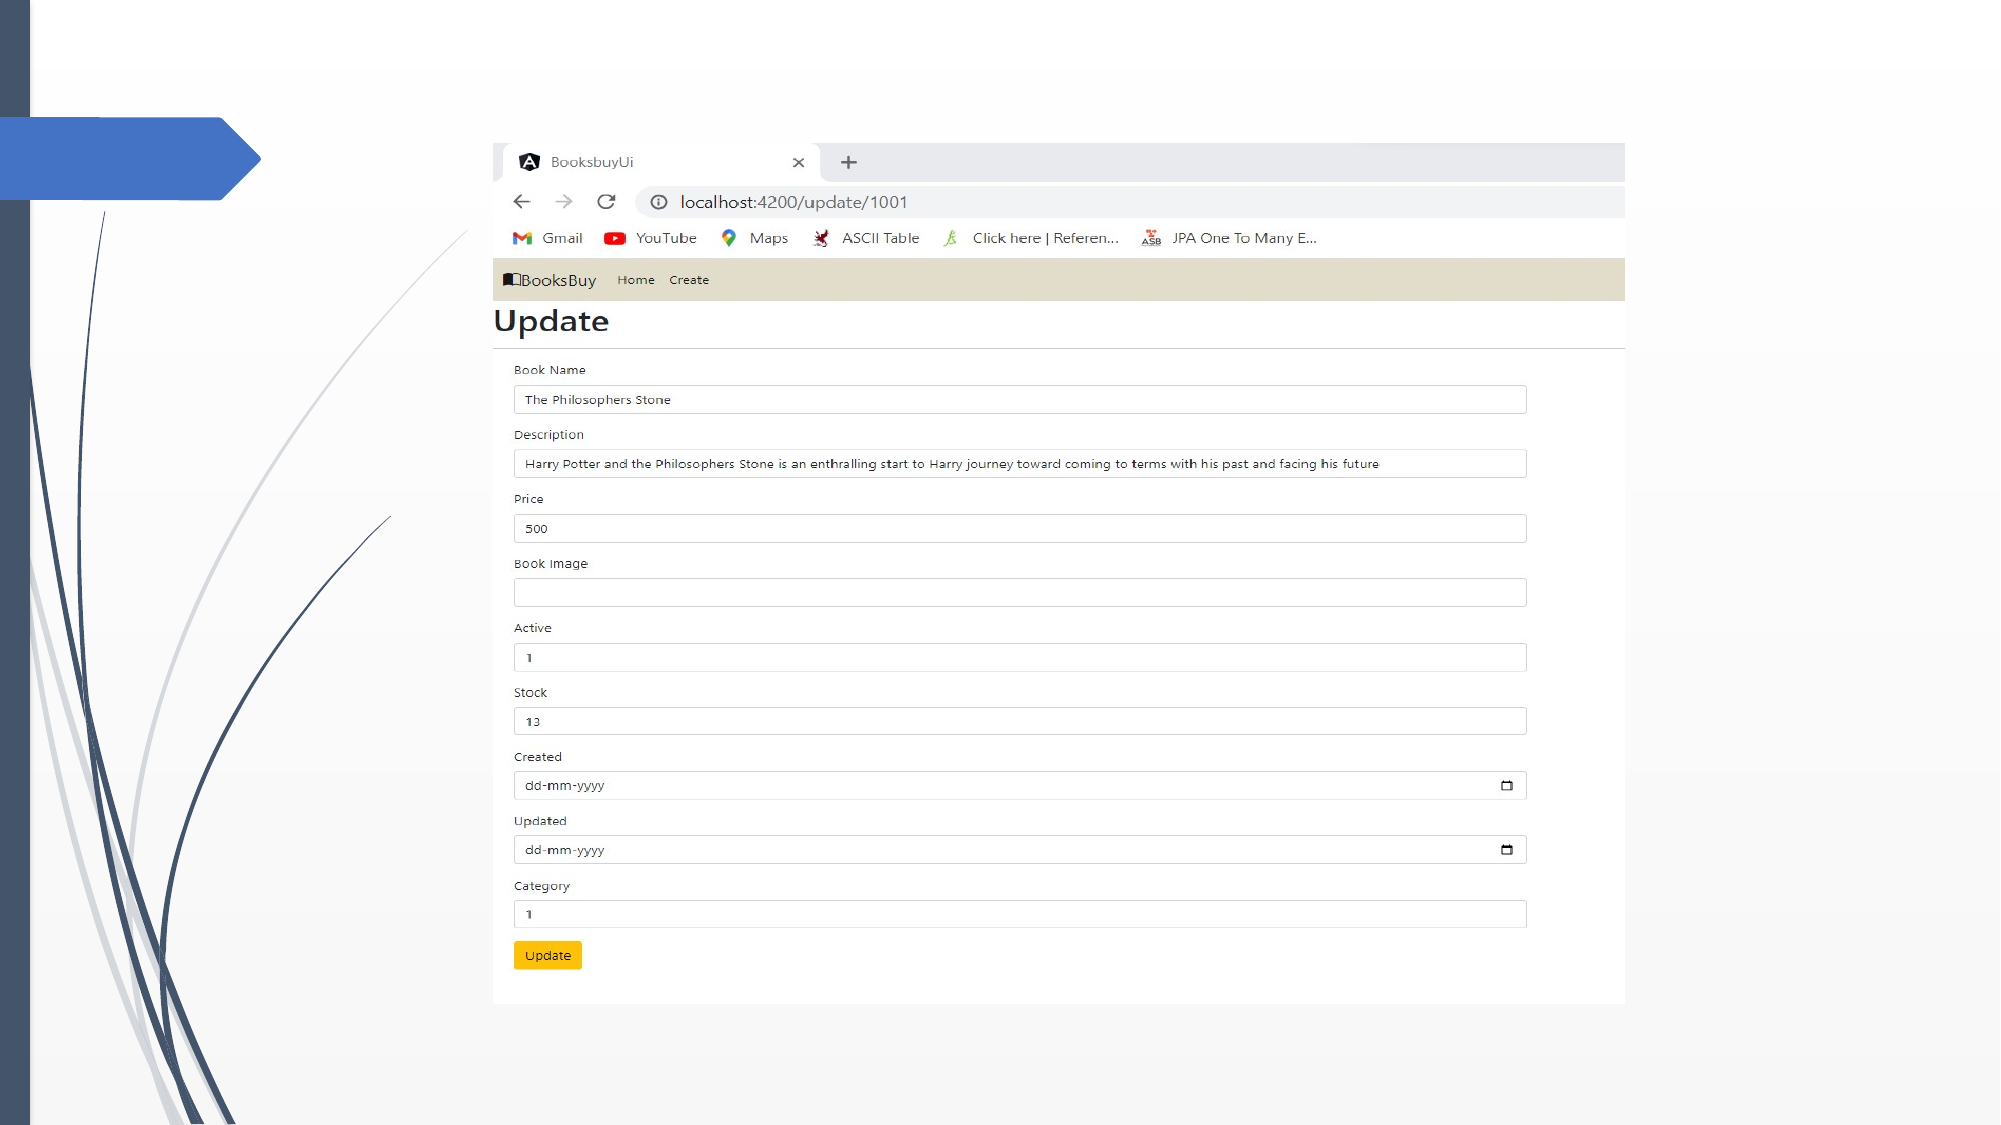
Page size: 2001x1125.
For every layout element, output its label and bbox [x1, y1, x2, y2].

picture [493, 143, 1625, 1004]
